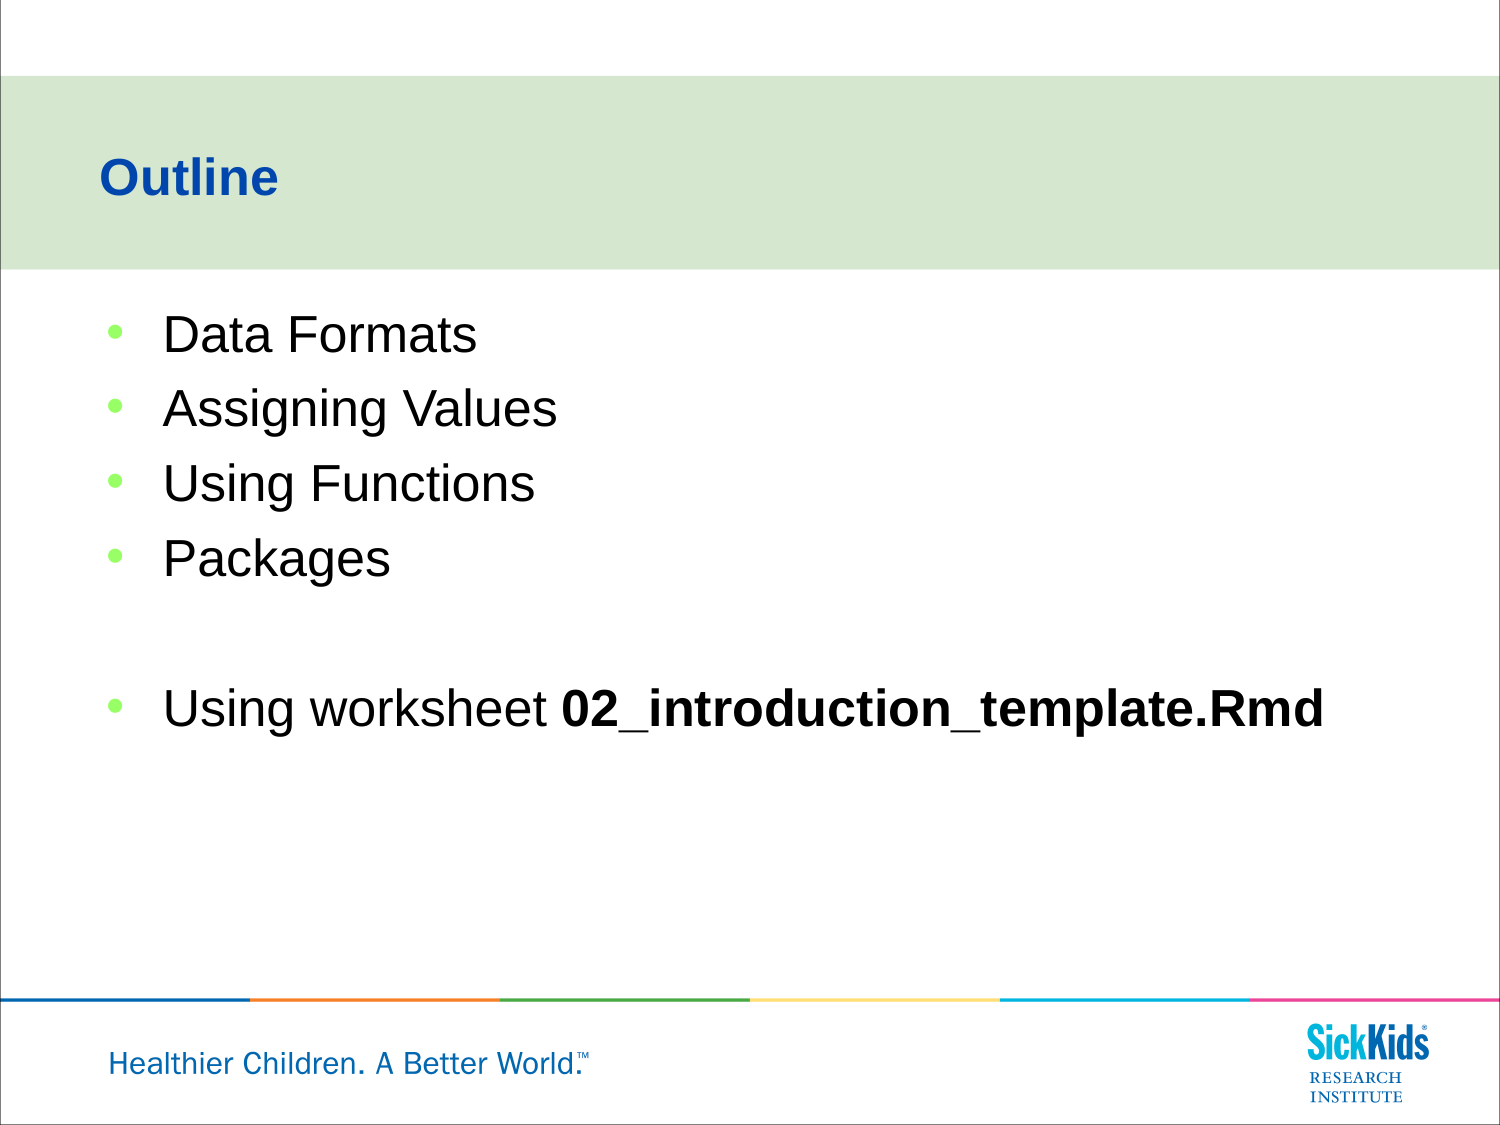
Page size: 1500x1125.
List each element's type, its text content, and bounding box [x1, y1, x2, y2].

title Outline [99, 112, 1476, 238]
list Data Formats Assigning Values Using Functions Packages Using worksheet 02_introduction_template.Rmd [106, 287, 1394, 913]
picture [0, 0, 1500, 1125]
